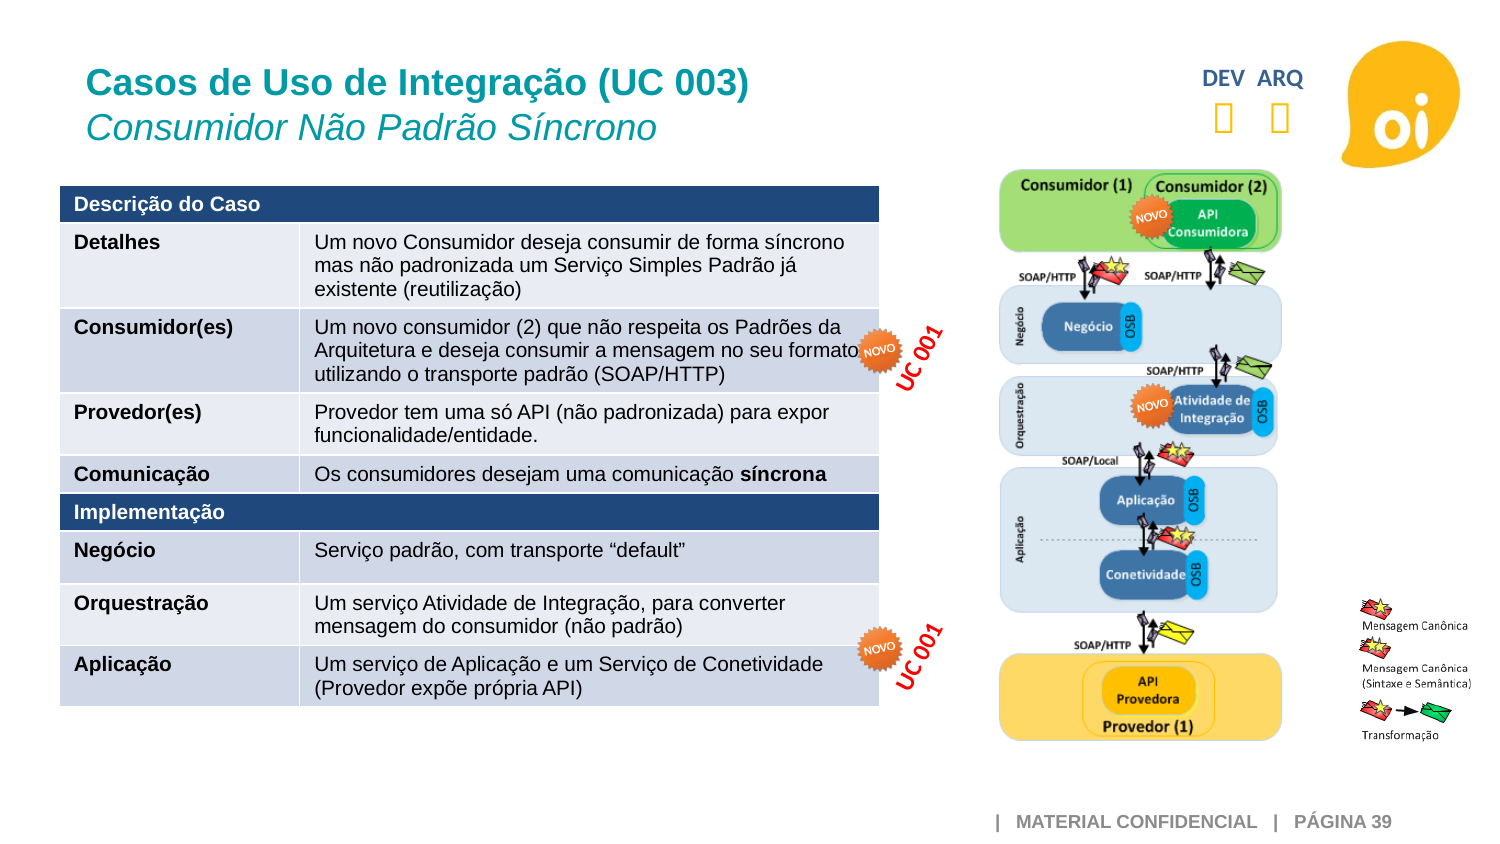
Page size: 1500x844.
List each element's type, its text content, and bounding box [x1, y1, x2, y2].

slide_number | MATERIAL CONFIDENCIAL | PÁGINA 39 [773, 799, 1408, 844]
table_cell Aplicação [60, 646, 299, 706]
text_box DEV  [1187, 54, 1242, 149]
table_cell Os consumidores desejam uma comunicação síncrona [300, 456, 879, 492]
table_cell Provedor(es) [60, 394, 299, 454]
table_cell Implementação [60, 494, 879, 530]
table_header Descrição do Caso [60, 186, 879, 222]
table_cell Negócio [60, 532, 299, 583]
table_cell Orquestração [60, 585, 299, 645]
table_cell Consumidor(es) [60, 309, 299, 392]
table_cell Um novo consumidor (2) que não respeita os Padrões da Arquitetura e deseja consumir a mensagem no seu formato utilizando o transporte padrão (SOAP/HTTP) [300, 309, 879, 392]
table_cell Detalhes [60, 224, 299, 307]
table_cell Um serviço de Aplicação e um Serviço de Conetividade (Provedor expõe própria API) [300, 646, 879, 706]
table_cell Comunicação [60, 456, 299, 492]
text_box UC 001 [873, 301, 962, 414]
table_cell Um novo Consumidor deseja consumir de forma síncrono mas não padronizada um Serviço Simples Padrão já existente (reutilização) [300, 224, 879, 307]
table_cell Um serviço Atividade de Integração, para converter mensagem do consumidor (não padrão) [300, 585, 879, 645]
table_cell Serviço padrão, com transporte “default” [300, 532, 879, 583]
text_box UC 001 [873, 599, 962, 712]
picture [0, 0, 1500, 844]
title Casos de Uso de Integração (UC 003) Consumidor Não Padrão Síncrono [70, 50, 1388, 157]
table_cell Provedor tem uma só API (não padronizada) para expor funcionalidade/entidade. [300, 394, 879, 454]
text_box ARQ  [1242, 54, 1319, 149]
